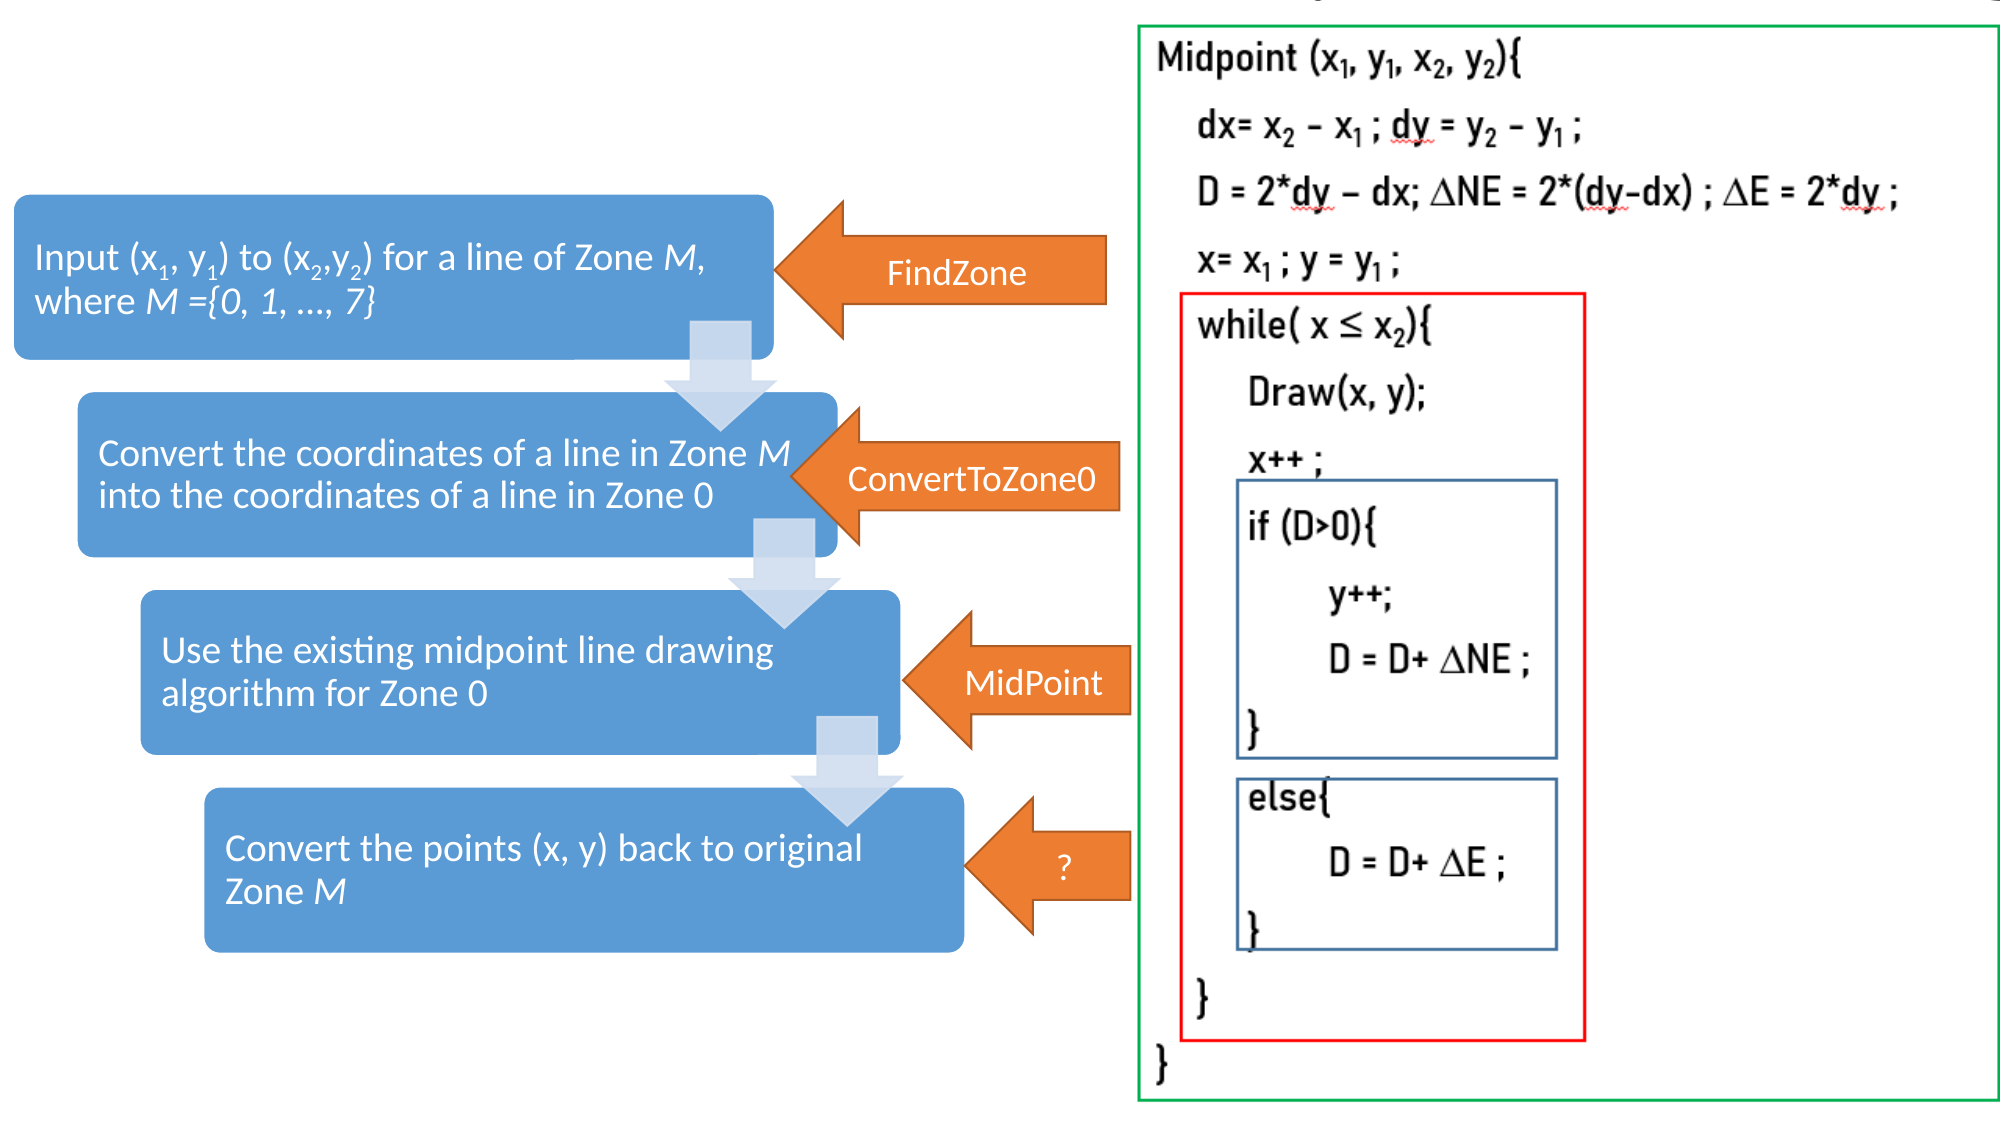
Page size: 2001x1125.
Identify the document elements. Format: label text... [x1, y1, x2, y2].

text_box FindZone [966, 234, 1107, 306]
text_box ConvertToZone0 [966, 441, 1119, 512]
text_box ? [966, 795, 1119, 937]
picture [1119, 0, 2000, 1117]
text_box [12, 193, 966, 954]
text_box MidPoint [966, 609, 1119, 751]
